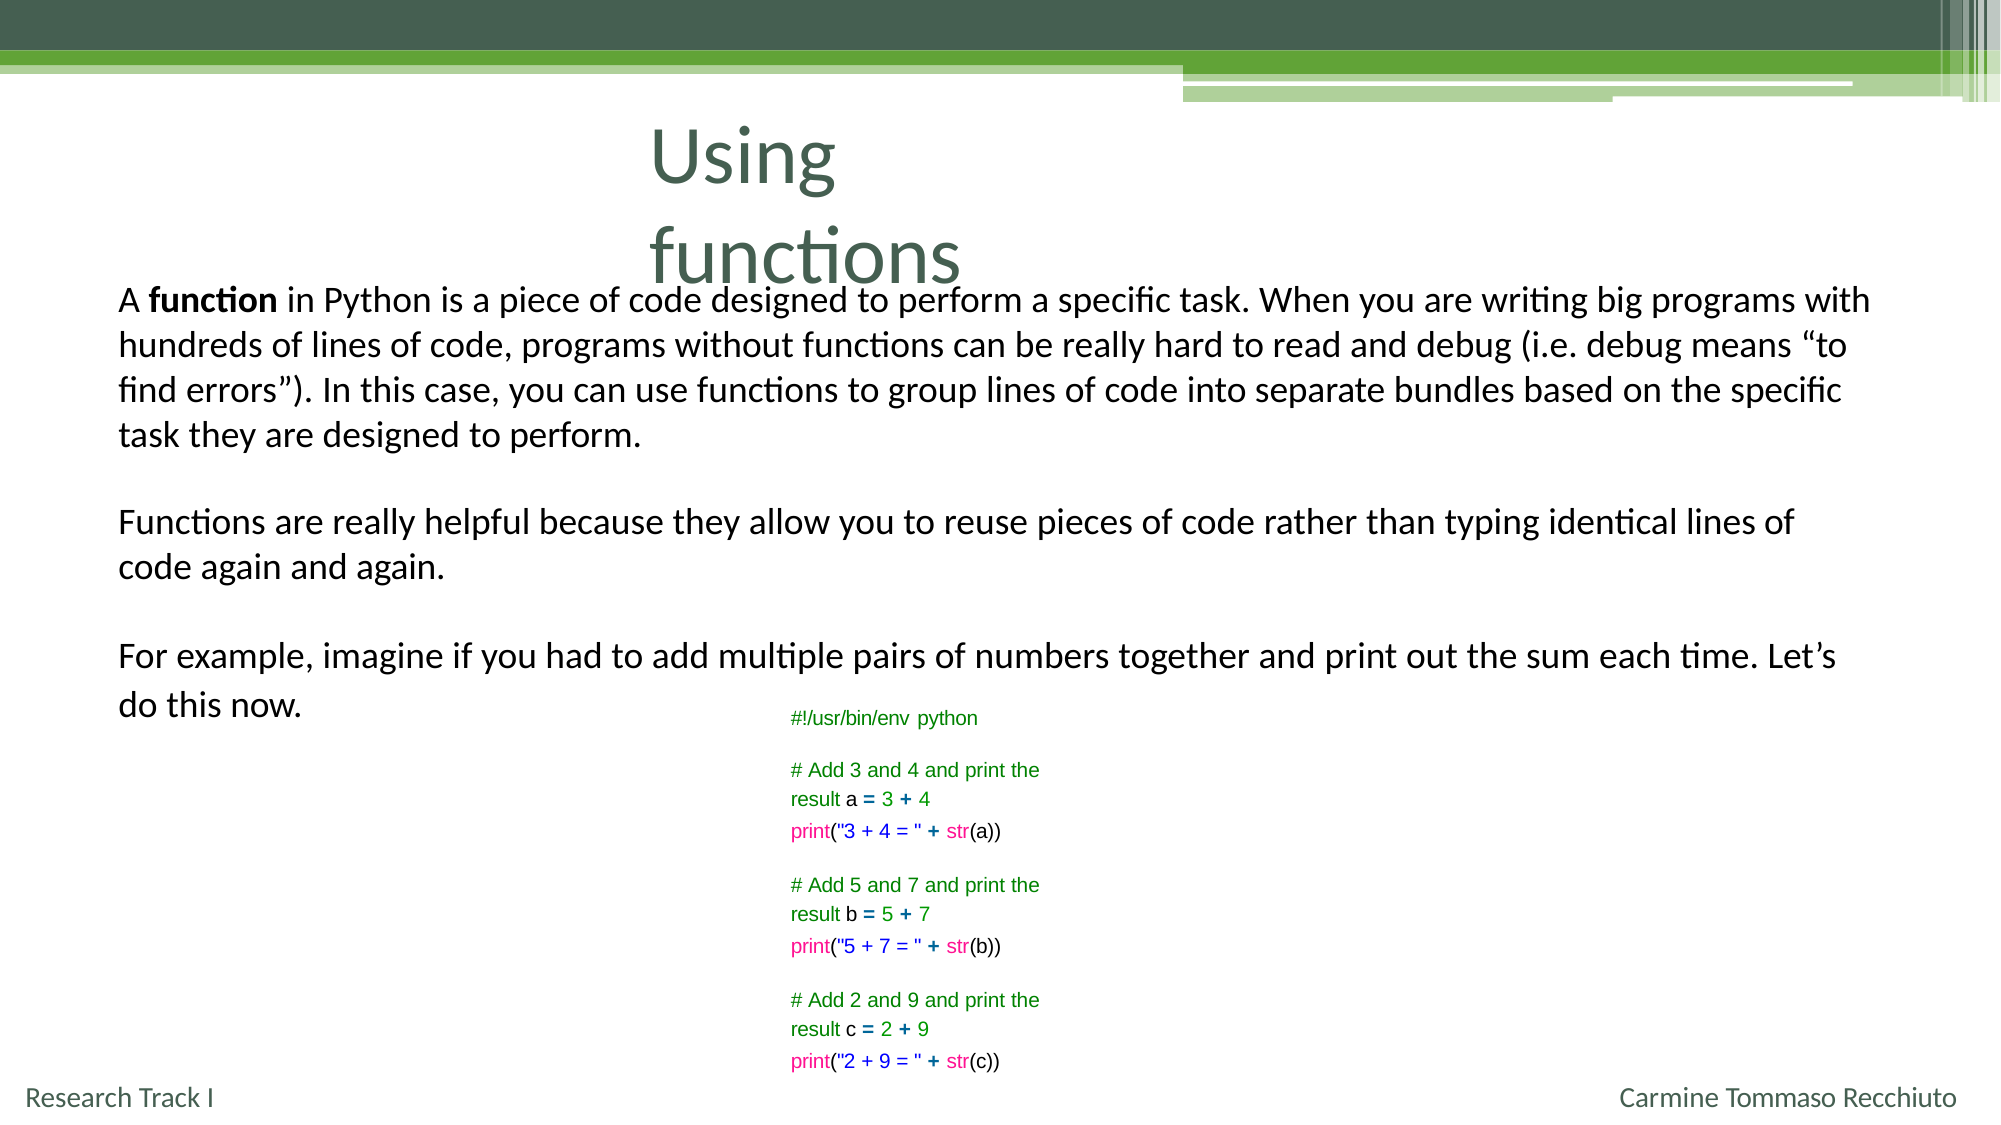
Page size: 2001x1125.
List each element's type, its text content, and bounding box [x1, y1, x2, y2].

text_box # Add 3 and 4 and print the result a = 3 + 4 print("3 + 4 = " + str(a)) # Add 5 and 7 and print the result b = 5 + 7 print("5 + 7 = " + str(b)) # Add 2 and 9 and print the result c = 2 + 9 print("2 + 9 = " + str(c)) [788, 751, 1093, 1073]
text_box do this now. [116, 677, 307, 725]
title Using functions [647, 98, 1169, 272]
text_box A function in Python is a piece of code designed to perform a specific task. When you are writing big programs with hundreds of lines of code, programs without functions can be really hard to read and debug (i.e. debug means “to find errors”). In this case, you can use functions to group lines of code into separate bundles based on the specific task they are designed to perform. Functions are really helpful because they allow you to reuse pieces of code rather than typing identical lines of code again and again. For example, imagine if you had to add multiple pairs of numbers together and print out the sum each time. Let’s [116, 272, 1872, 676]
footer Carmine Tommaso Recchiuto [1617, 1083, 1964, 1125]
slide_number Research Track I [23, 1083, 383, 1125]
text_box #!/usr/bin/env python [788, 702, 982, 730]
